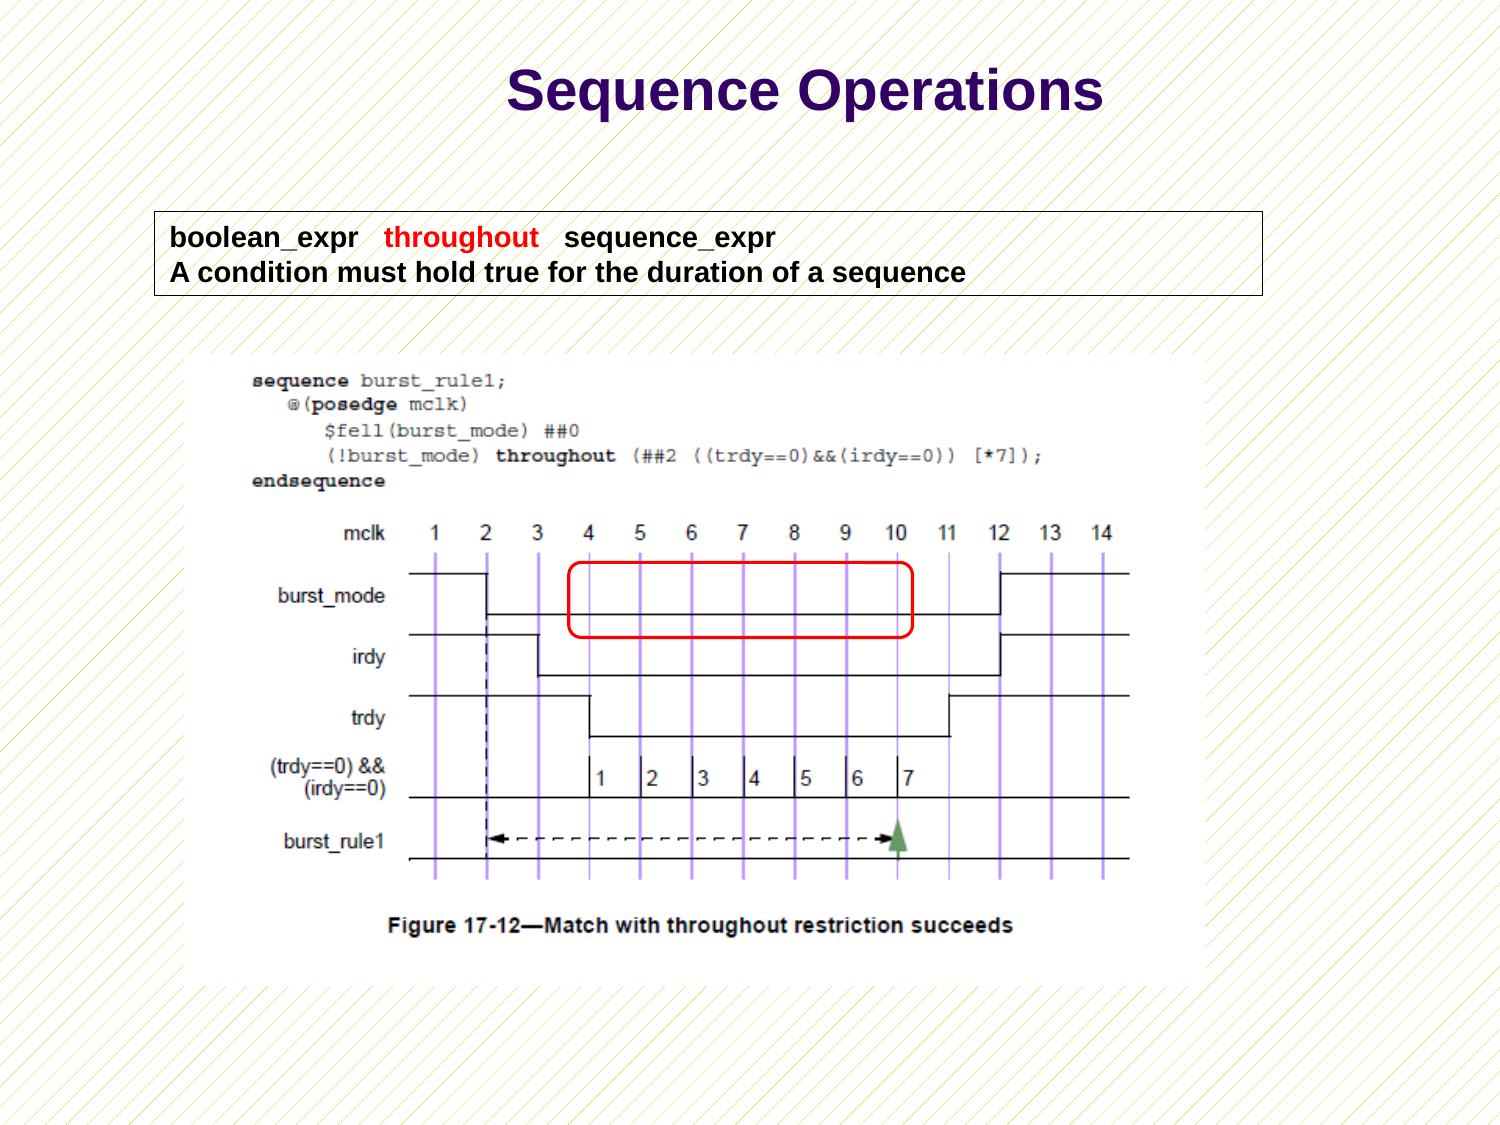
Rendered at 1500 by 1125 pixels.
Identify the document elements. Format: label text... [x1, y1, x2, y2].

picture [184, 354, 1205, 987]
title Sequence Operations [270, 19, 1342, 154]
text_box boolean_expr throughout sequence_expr A condition must hold true for the duration of a sequence [154, 211, 1263, 296]
